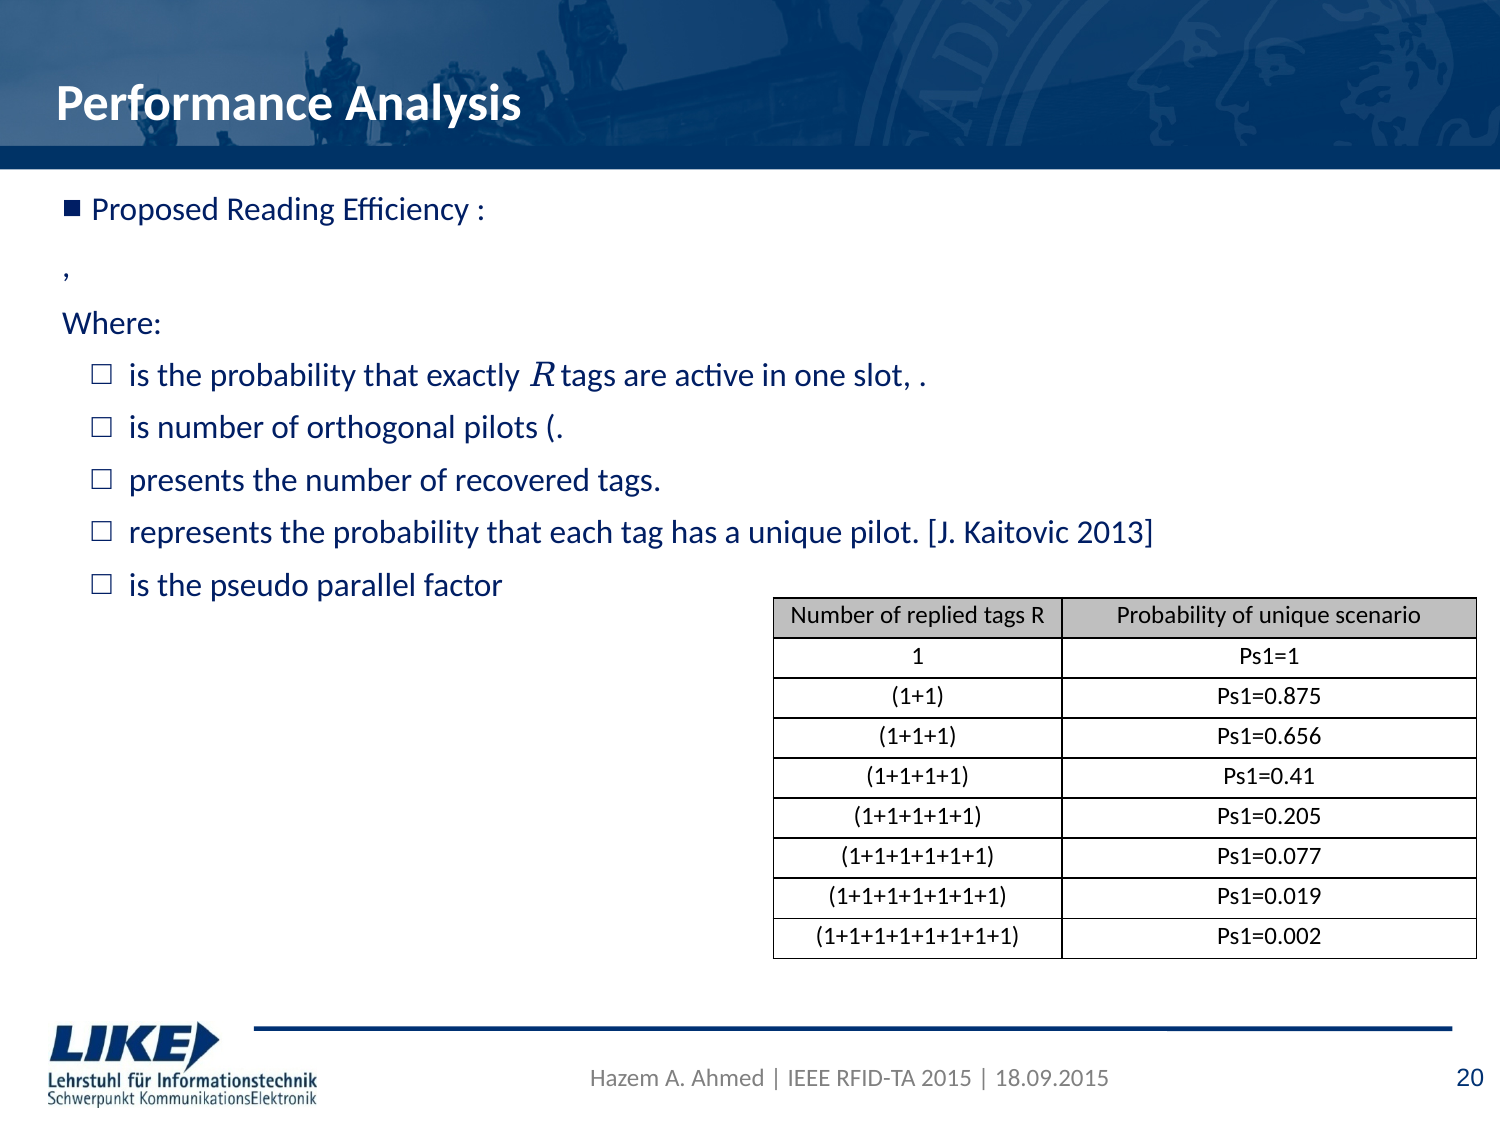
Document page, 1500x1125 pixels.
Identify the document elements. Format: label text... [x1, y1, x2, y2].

title Performance Analysis [41, 30, 1459, 138]
table_cell (1+1+1+1+1+1) [774, 839, 1061, 877]
table_cell (1+1) [774, 679, 1061, 717]
picture [48, 1021, 317, 1108]
table_header Number of replied tags R [774, 599, 1061, 637]
table_cell 1 [774, 639, 1061, 677]
picture [0, 0, 1500, 145]
table_cell (1+1+1+1+1) [774, 799, 1061, 837]
table_cell (1+1+1+1) [774, 759, 1061, 797]
table_cell Ps1=0.656 [1063, 719, 1476, 757]
table_cell Ps1=0.019 [1063, 879, 1476, 918]
table_cell Ps1=0.875 [1063, 679, 1476, 717]
table_cell Ps1=0.002 [1063, 919, 1476, 958]
table_header Probability of unique scenario [1063, 599, 1476, 637]
table_cell Ps1=0.205 [1063, 799, 1476, 837]
table_cell (1+1+1+1+1+1+1) [774, 879, 1061, 918]
table_cell Ps1=1 [1063, 639, 1476, 677]
table_cell Ps1=0.077 [1063, 839, 1476, 877]
table_cell (1+1+1+1+1+1+1+1) [774, 919, 1061, 958]
table_cell (1+1+1) [774, 719, 1061, 757]
table_cell Ps1=0.41 [1063, 759, 1476, 797]
